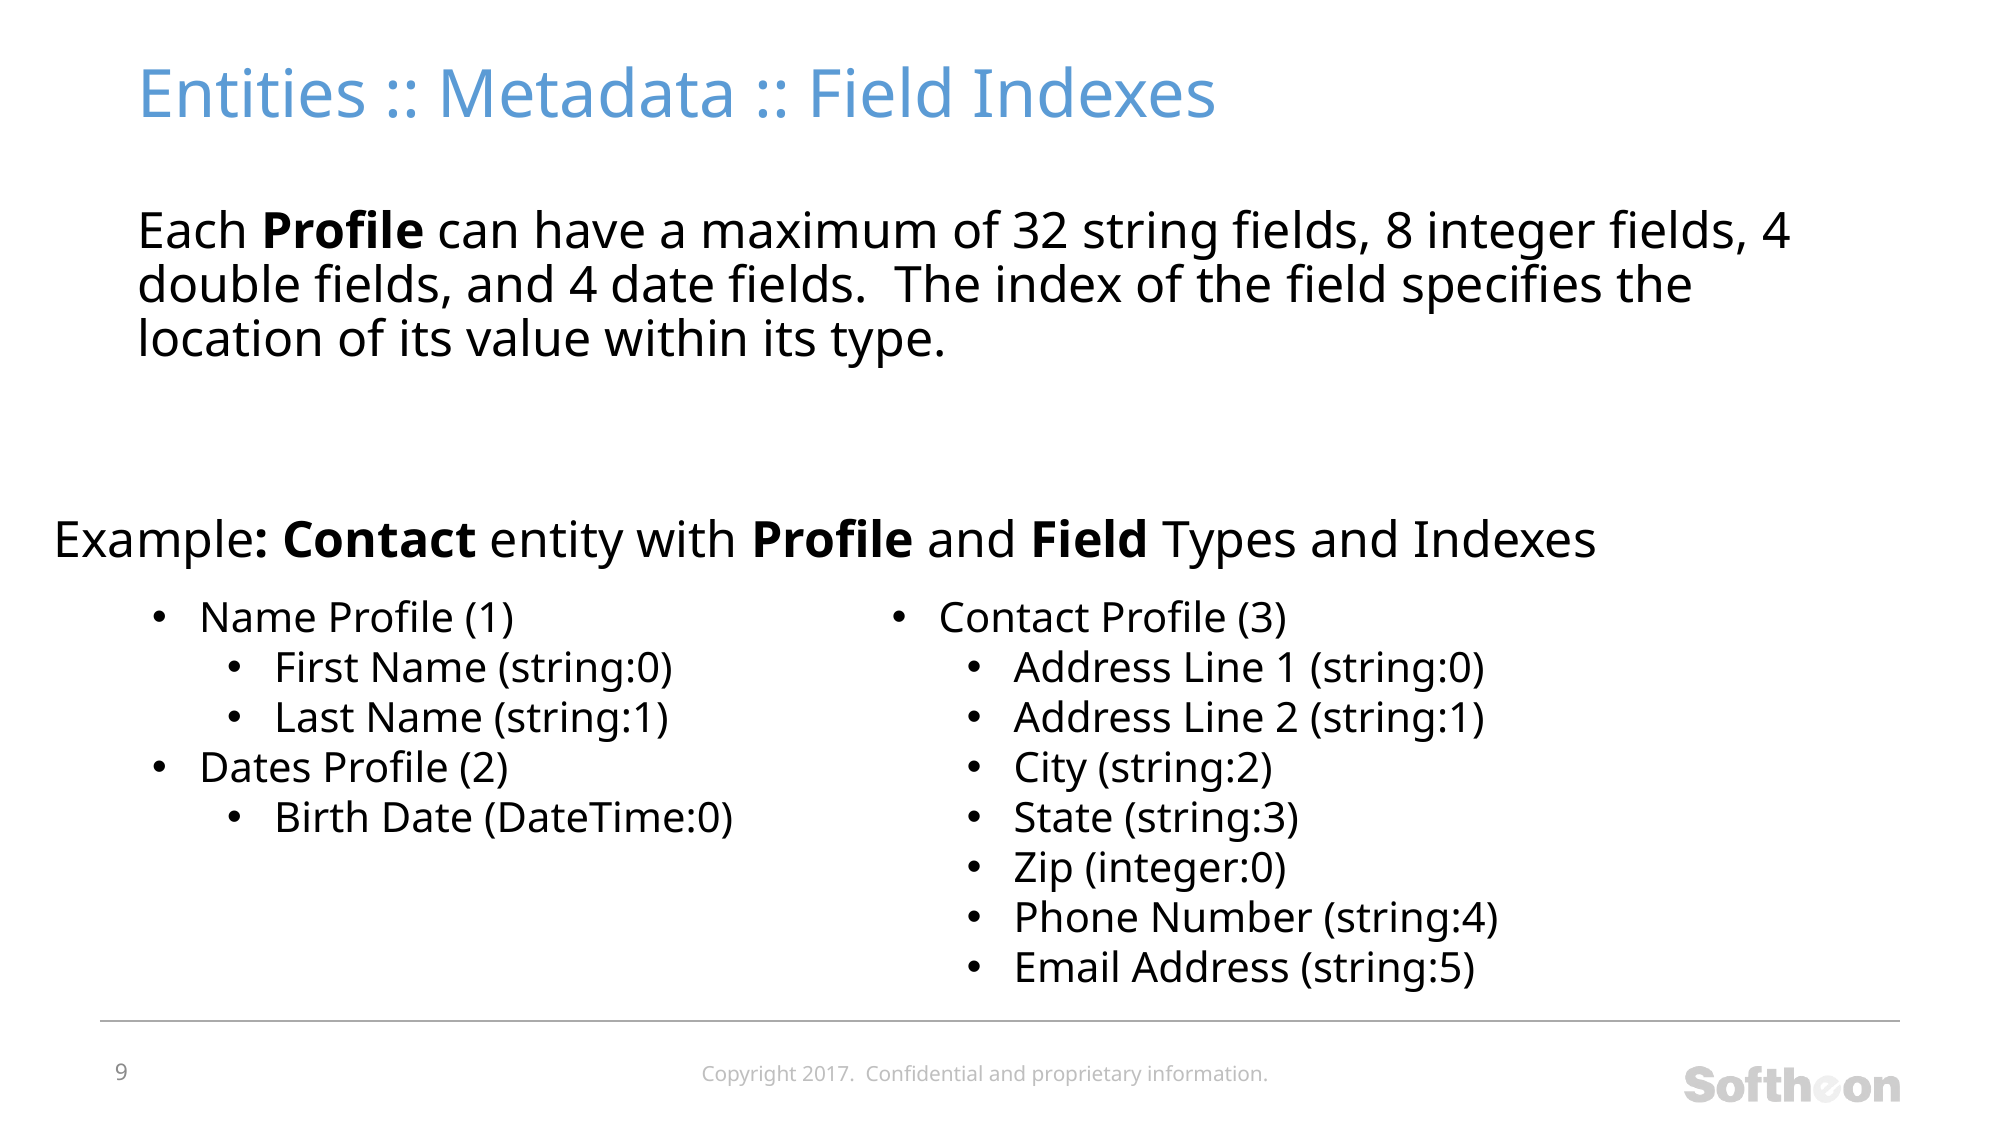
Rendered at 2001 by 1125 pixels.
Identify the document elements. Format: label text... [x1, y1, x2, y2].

slide_number 9 [99, 1042, 550, 1103]
list Each Profile can have a maximum of 32 string fields, 8 integer fields, 4 double fields, and 4 date fields. The index of the field specifies the location of its value within its type. [137, 205, 1863, 369]
text_box Name Profile (1) First Name (string:0) Last Name (string:1) Dates Profile (2) Birth Date (DateTime:0) [137, 583, 877, 849]
text_box Example: Contact entity with Profile and Field Types and Indexes [39, 500, 1613, 575]
text_box Contact Profile (3) Address Line 1 (string:0) Address Line 2 (string:1) City (string:2) State (string:3) Zip (integer:0) Phone Number (string:4) Email Address (string:5) [877, 583, 1617, 999]
title Entities :: Metadata :: Field Indexes [137, 59, 1863, 133]
